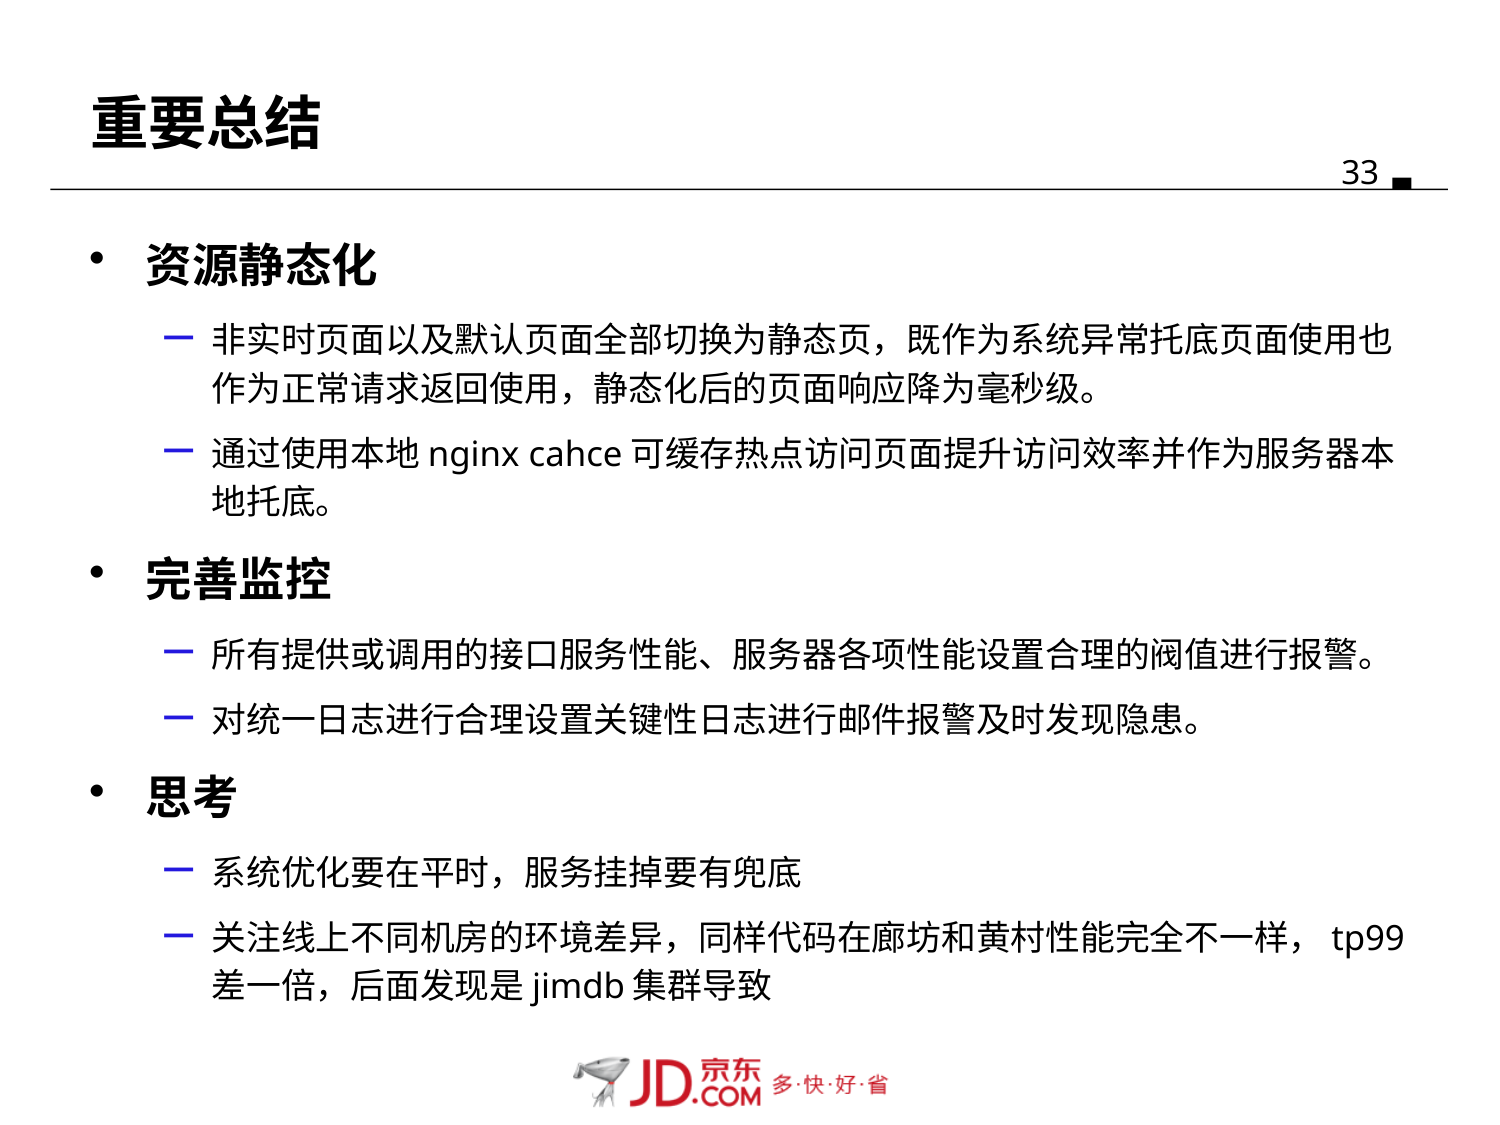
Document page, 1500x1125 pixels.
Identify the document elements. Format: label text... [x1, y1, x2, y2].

list 资源静态化 非实时页面以及默认页面全部切换为静态页，既作为系统异常托底页面使用也作为正常请求返回使用，静态化后的页面响应降为毫秒级。 通过使用本地nginx cahce可缓存热点访问页面提升访问效率并作为服务器本地托底。 完善监控 所有提供或调用的接口服务性能、服务器各项性能设置合理的阀值进行报警。 对统一日志进行合理设置关键性日志进行邮件报警及时发现隐患。 思考 系统优化要在平时，服务挂掉要有兜底 关注线上不同机房的环境差异，同样代码在廊坊和黄村性能完全不一样，tp99差一倍，后面发现是jimdb集群导致 [73, 219, 1425, 1024]
picture [572, 1046, 892, 1118]
title 重要总结 [74, 56, 1426, 185]
